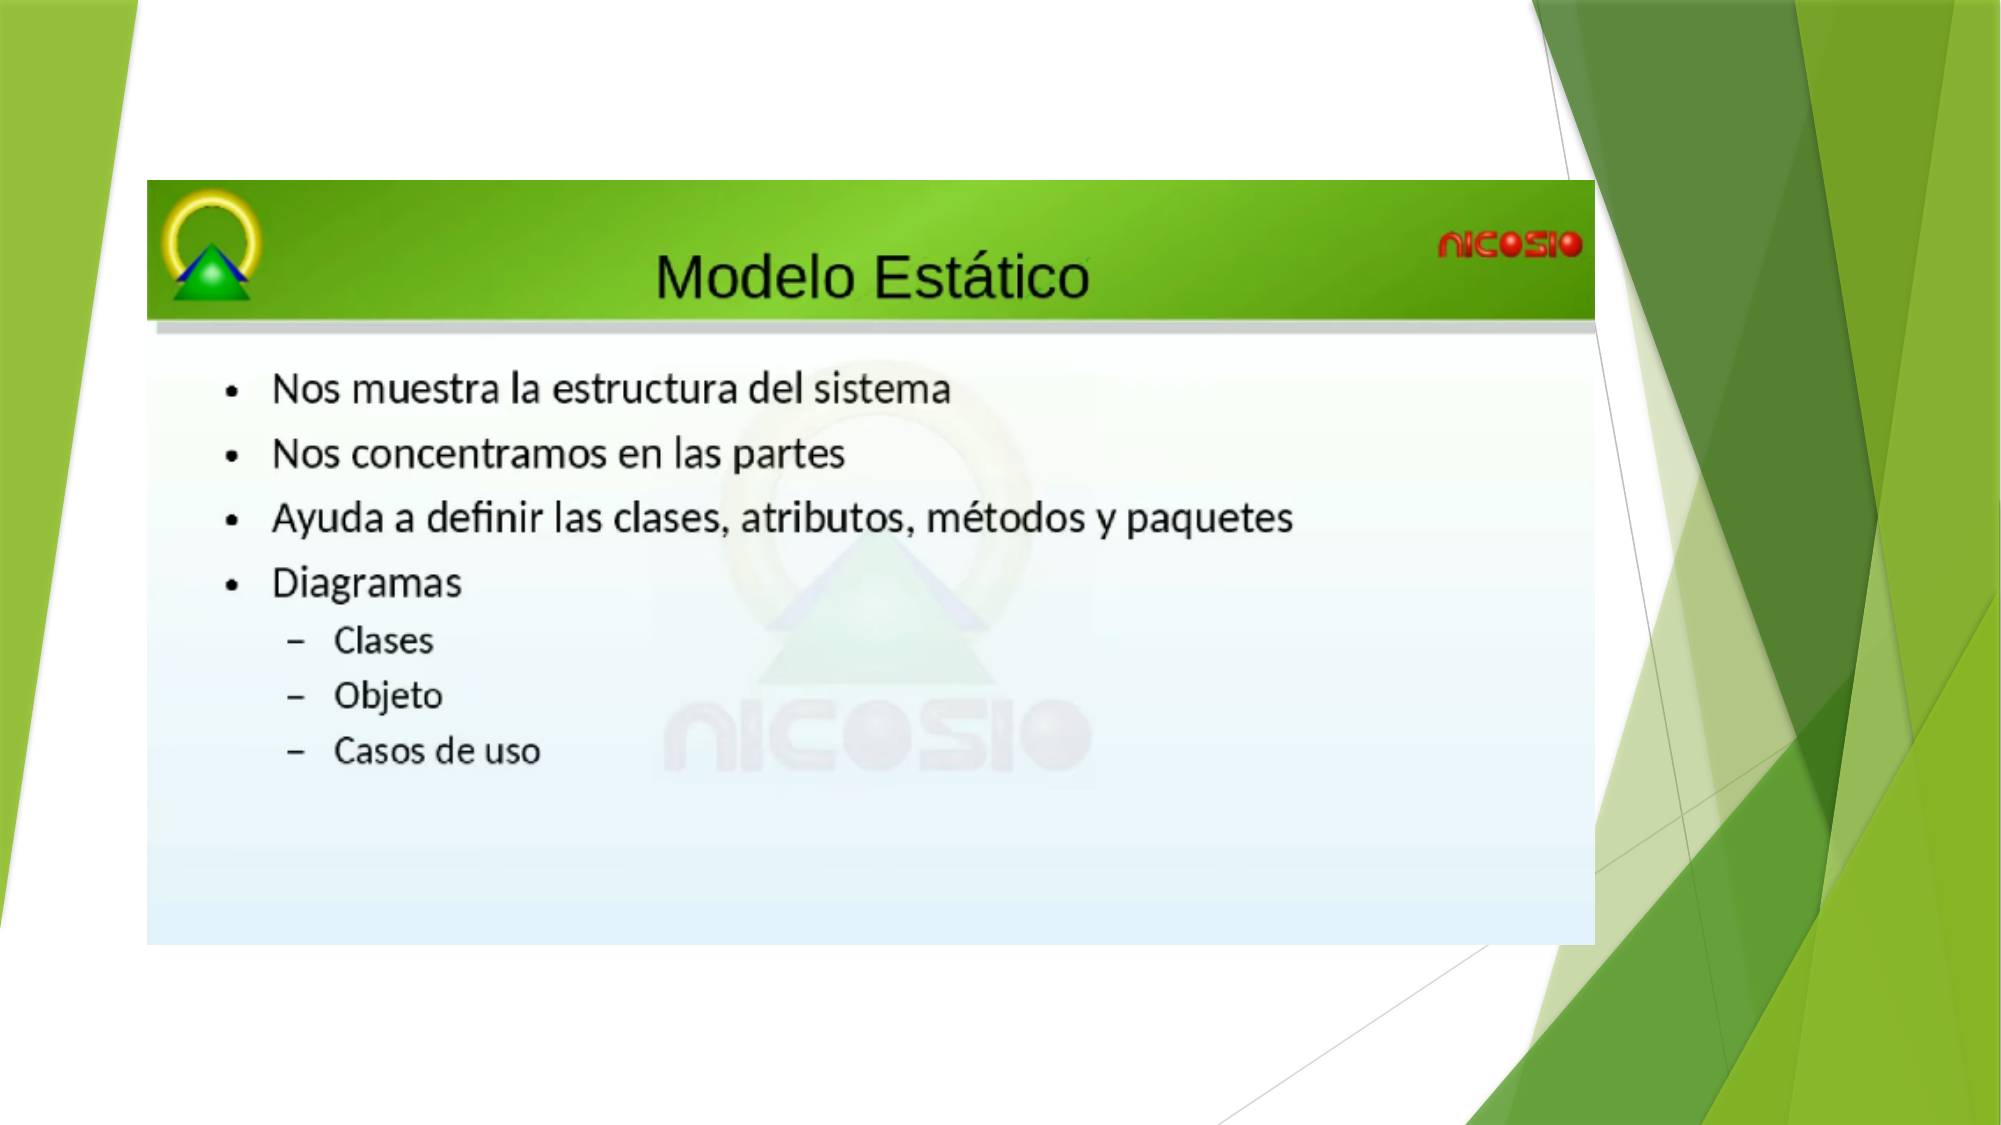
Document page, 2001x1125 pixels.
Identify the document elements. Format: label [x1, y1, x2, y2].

picture [146, 180, 1596, 945]
